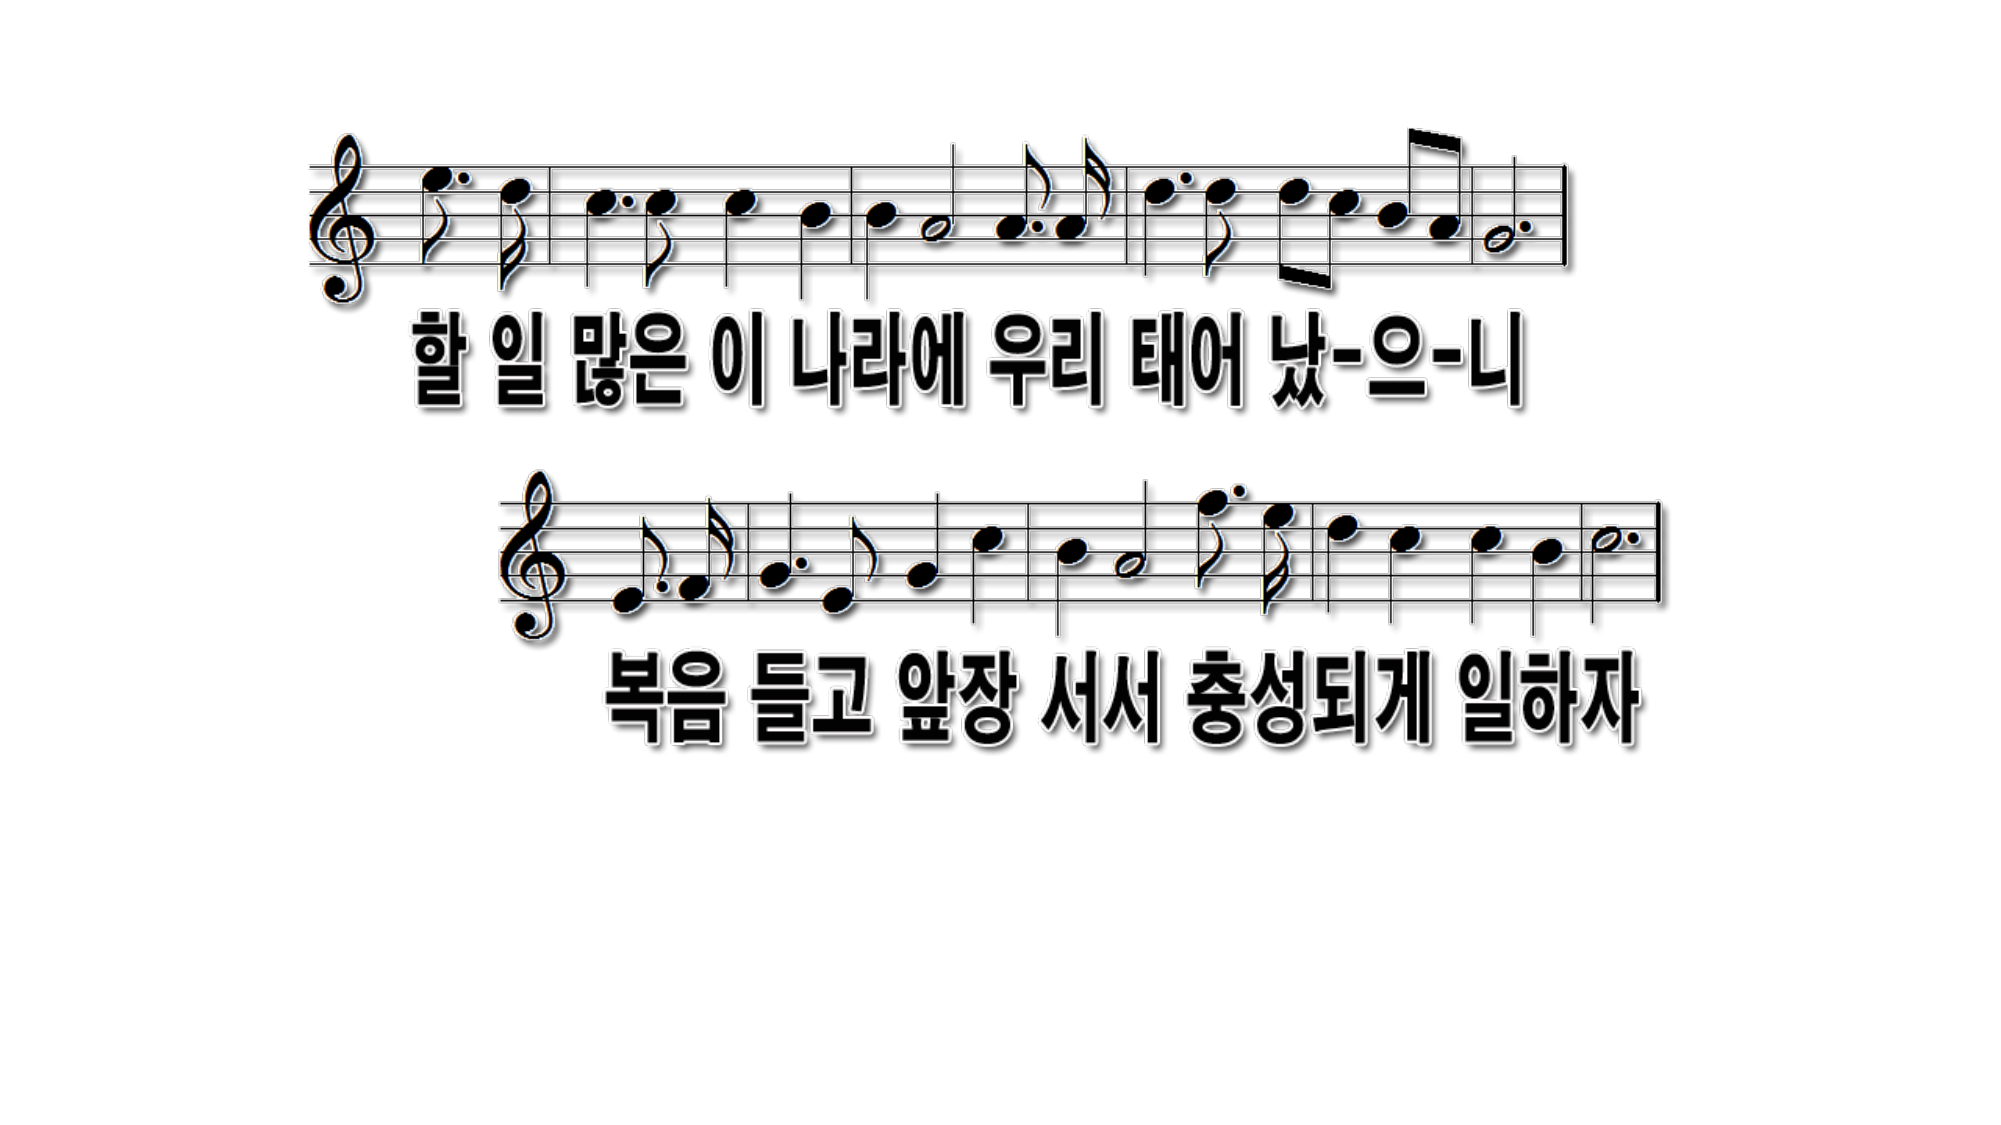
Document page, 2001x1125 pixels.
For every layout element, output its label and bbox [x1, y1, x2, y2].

picture [249, 0, 1750, 835]
